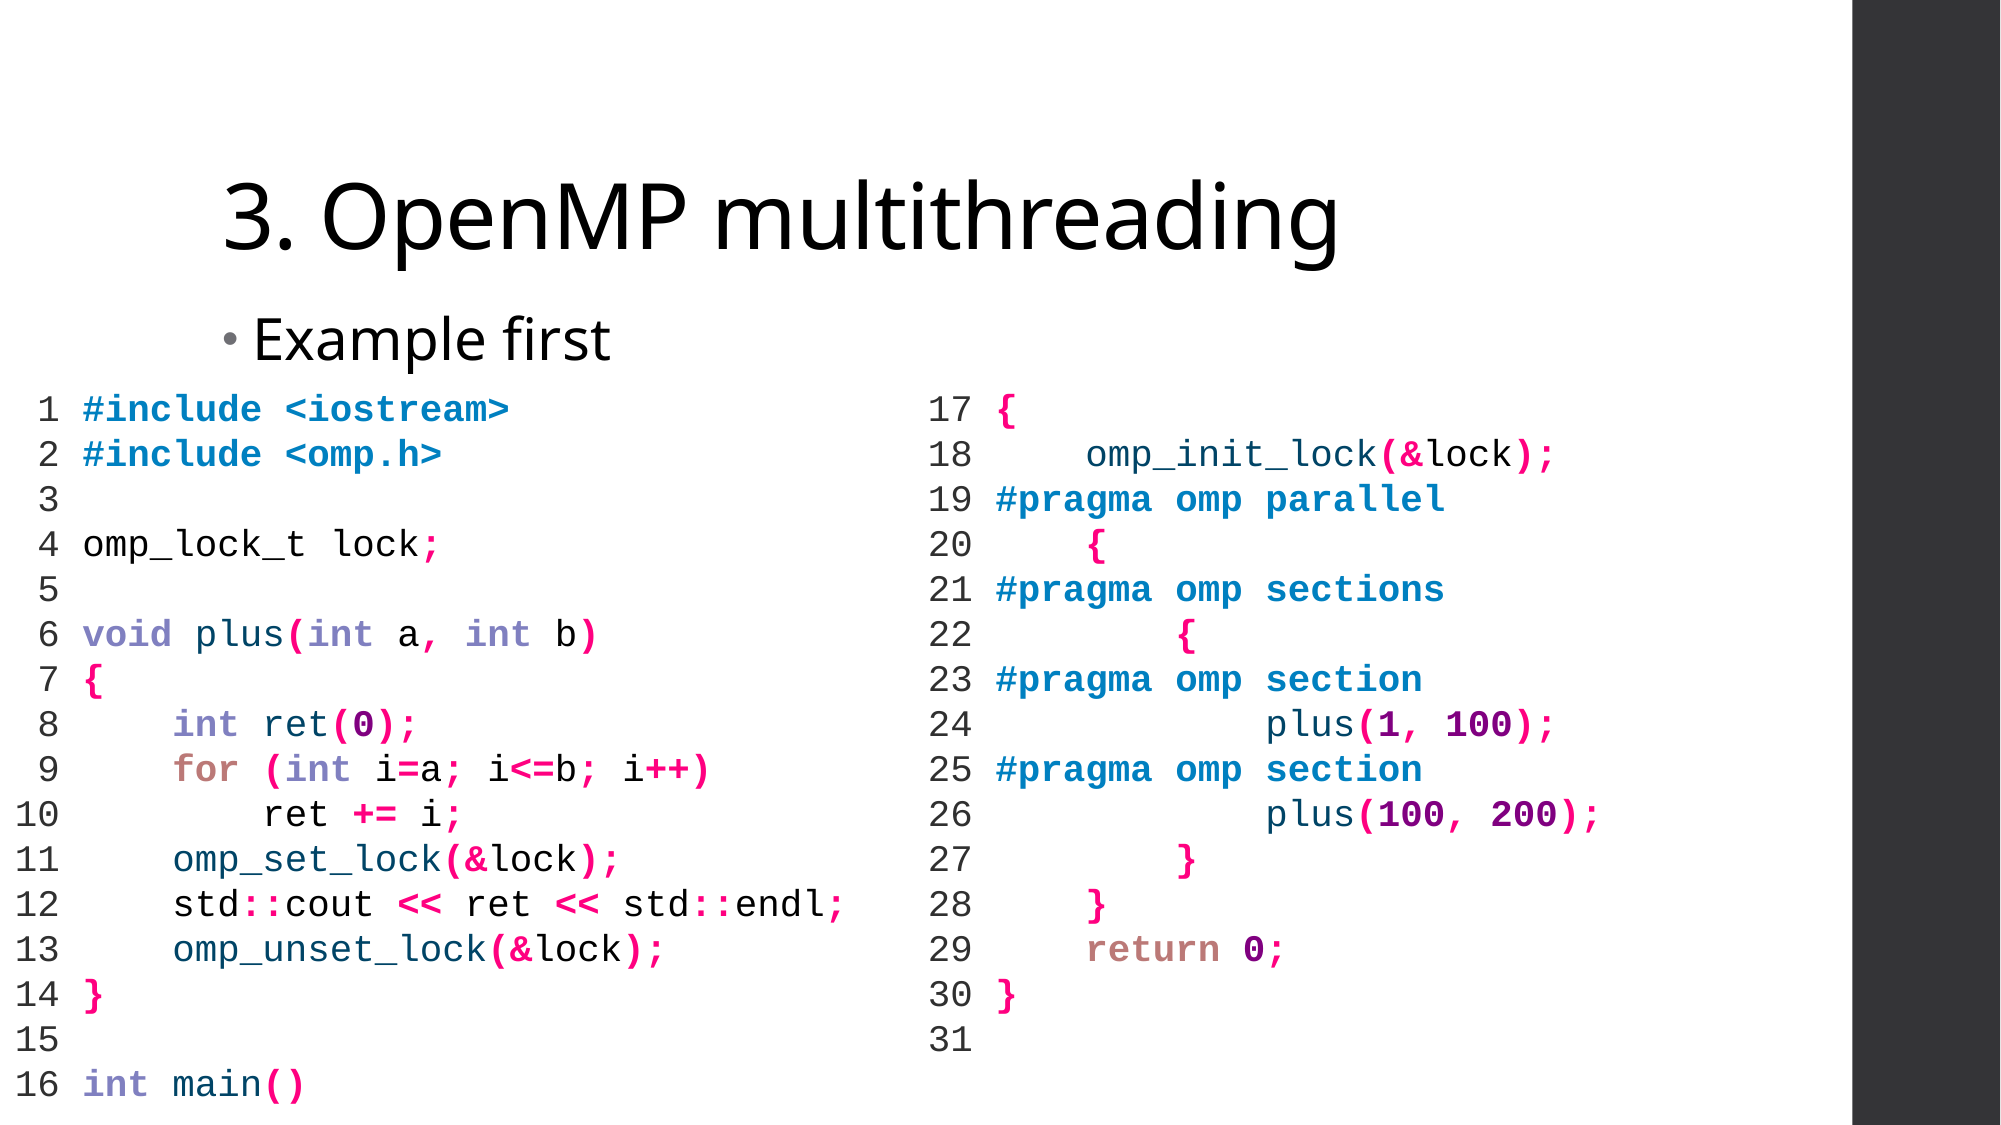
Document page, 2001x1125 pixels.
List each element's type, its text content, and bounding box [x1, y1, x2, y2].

text_box 1 #include <iostream> 2 #include <omp.h> 3 4 omp_lock_t lock; 5 6 void plus(int a, int b) 7 { 8 int ret(0); 9 for (int i=a; i<=b; i++) 10 ret += i; 11 omp_set_lock(&lock); 12 std::cout << ret << std::endl; 13 omp_unset_lock(&lock); 14 } 15 16 int main() 17 { 18 omp_init_lock(&lock); 19 #pragma omp parallel 20 { 21 #pragma omp sections 22 { 23 #pragma omp section 24 plus(1, 100); 25 #pragma omp section 26 plus(100, 200); 27 } 28 } 29 return 0; 30 } 31 [0, 376, 1856, 1125]
title 3. OpenMP multithreading [206, 60, 1797, 278]
list Example first [206, 299, 1617, 376]
